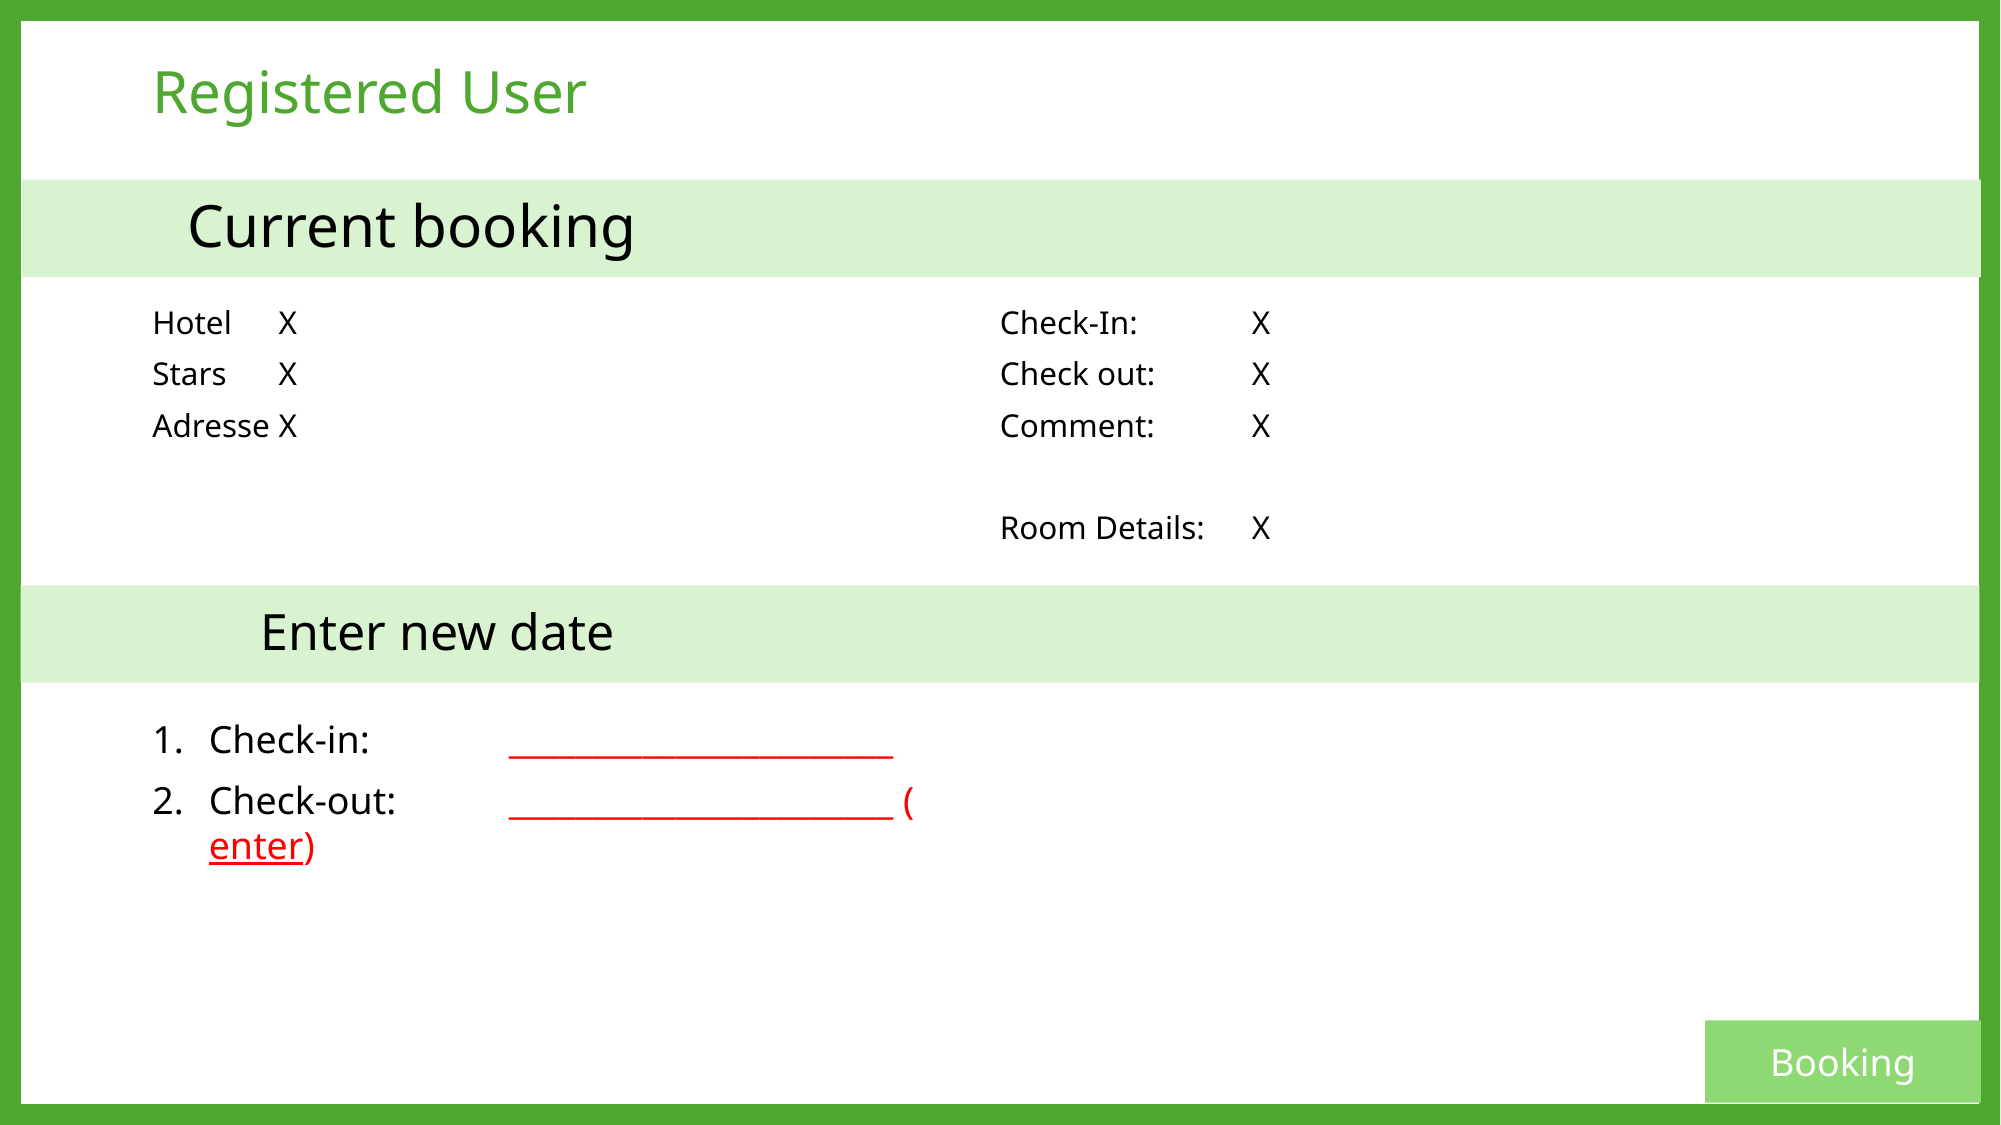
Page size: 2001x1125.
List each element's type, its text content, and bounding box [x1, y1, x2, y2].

title Registered User [137, 46, 1863, 144]
list Enter new date [20, 585, 1980, 683]
list Hotel X Stars X Adresse X Check-In: X Check out: X Comment: X Room Details: X [137, 299, 1863, 555]
list Current booking [22, 179, 1981, 278]
list Check-in: _______________________ Check-out: _______________________ (enter) [137, 713, 1863, 998]
